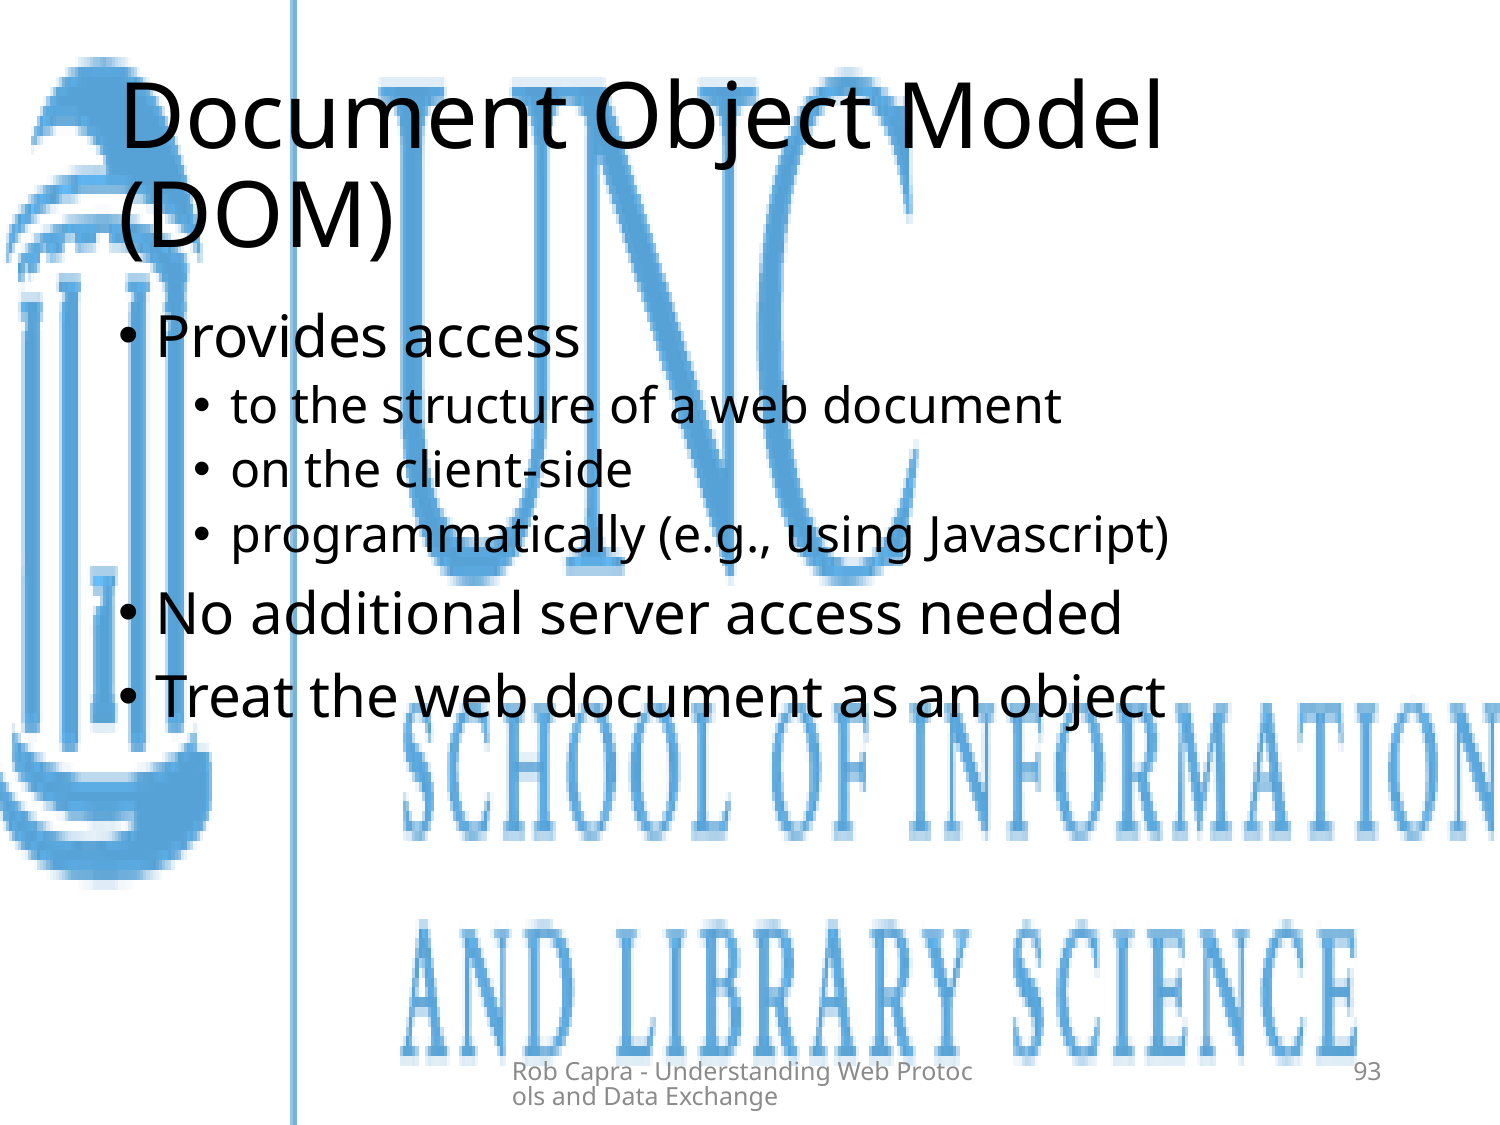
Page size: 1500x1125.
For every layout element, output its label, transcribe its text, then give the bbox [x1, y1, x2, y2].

slide_number 93 [1059, 1042, 1397, 1103]
title Document Object Model (DOM) [103, 59, 1397, 278]
footer Rob Capra - Understanding Web Protocols and Data Exchange [496, 1042, 1004, 1103]
picture [0, 0, 1500, 1125]
list Provides access to the structure of a web document on the client-side programmatically (e.g., using Javascript) No additional server access needed Treat the web document as an object [103, 299, 1397, 1014]
